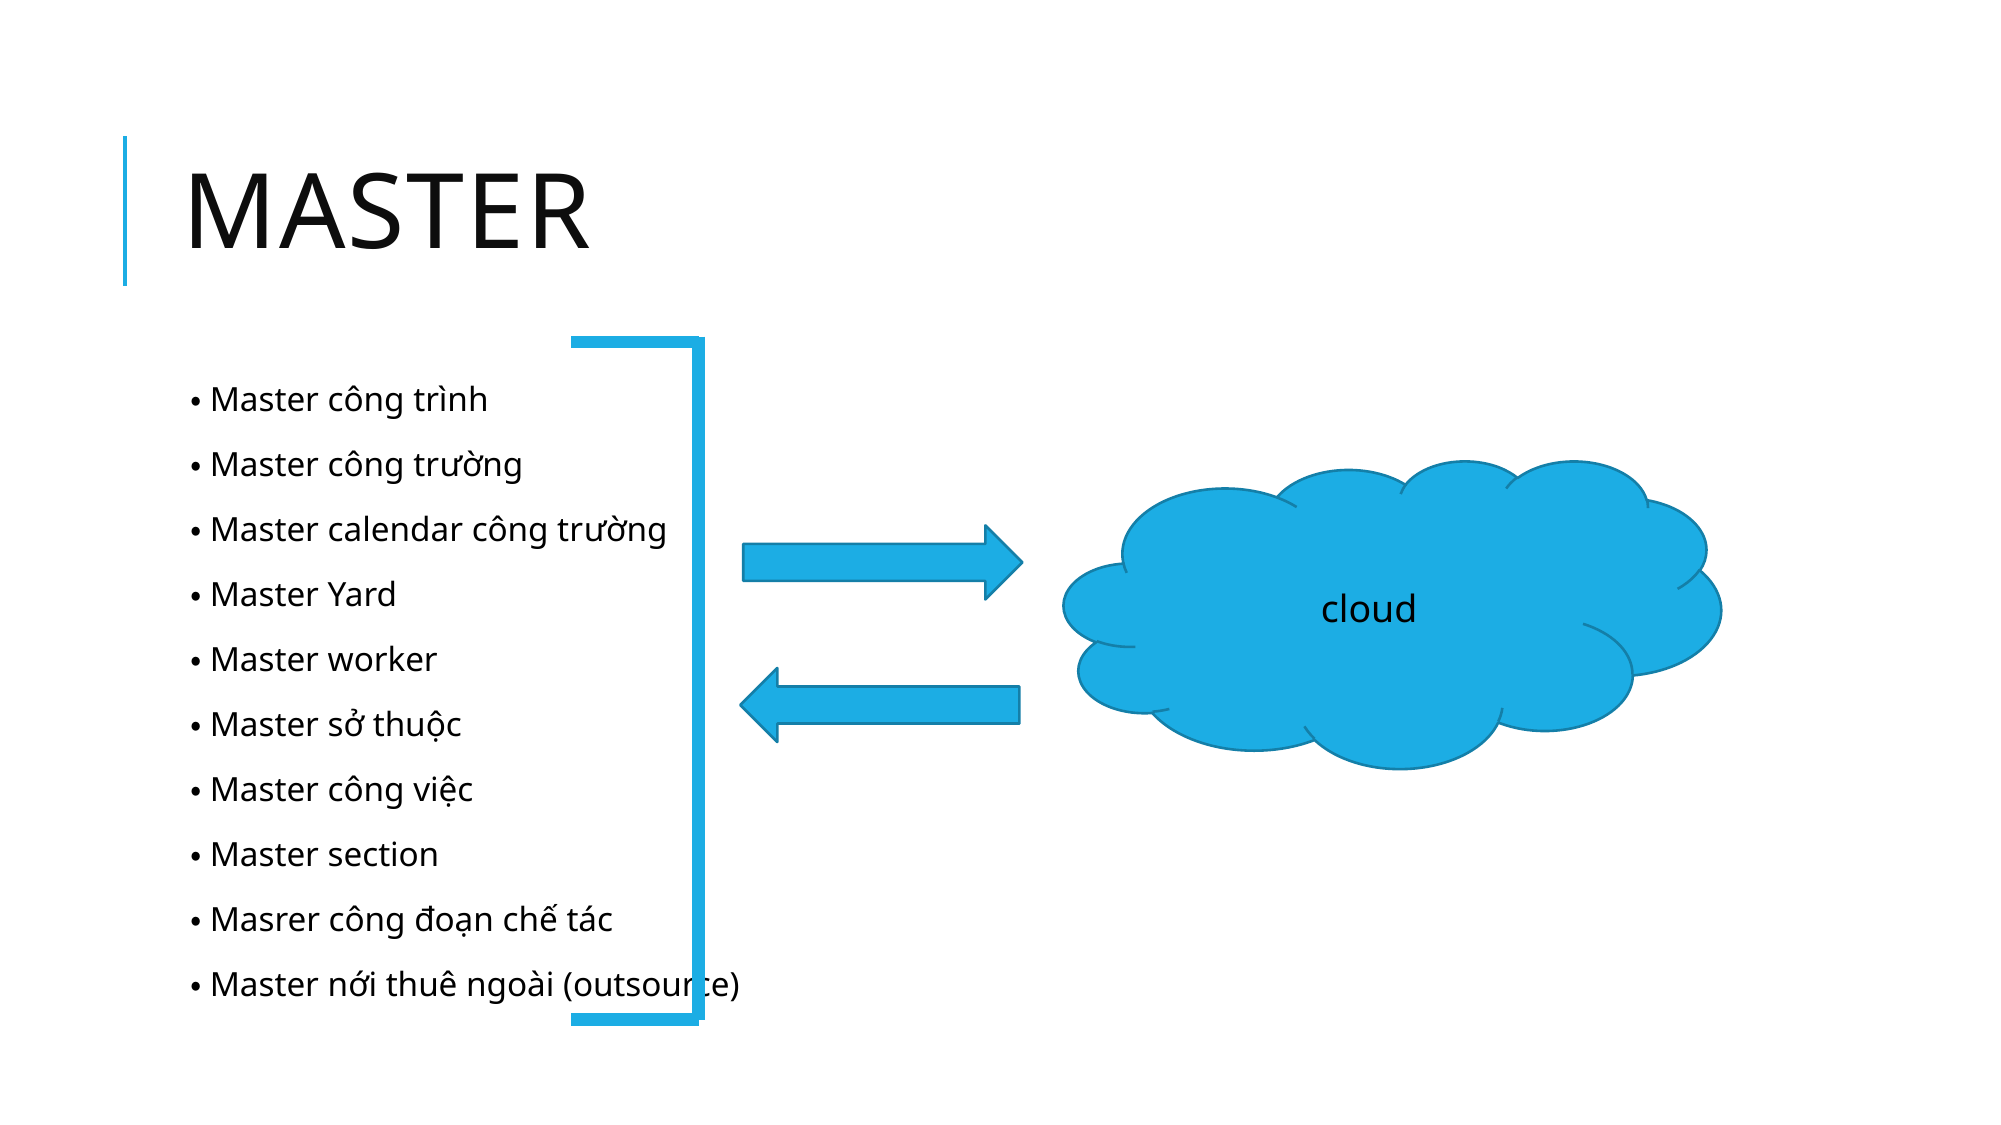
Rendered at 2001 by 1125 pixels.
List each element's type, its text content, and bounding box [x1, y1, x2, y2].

text_box cloud [1062, 460, 1723, 771]
text_box [739, 666, 1021, 744]
title Master [168, 96, 1763, 342]
text_box [741, 524, 1024, 601]
list ・Master công trình ・Master công trường ・Master calendar công trường ・Master Yard ・Master worker ・Master sở thuộc ・Master công việc ・Master section ・Masrer công đoạn chế tác ・Master nới thuê ngoài (outsource) [168, 375, 1763, 1035]
